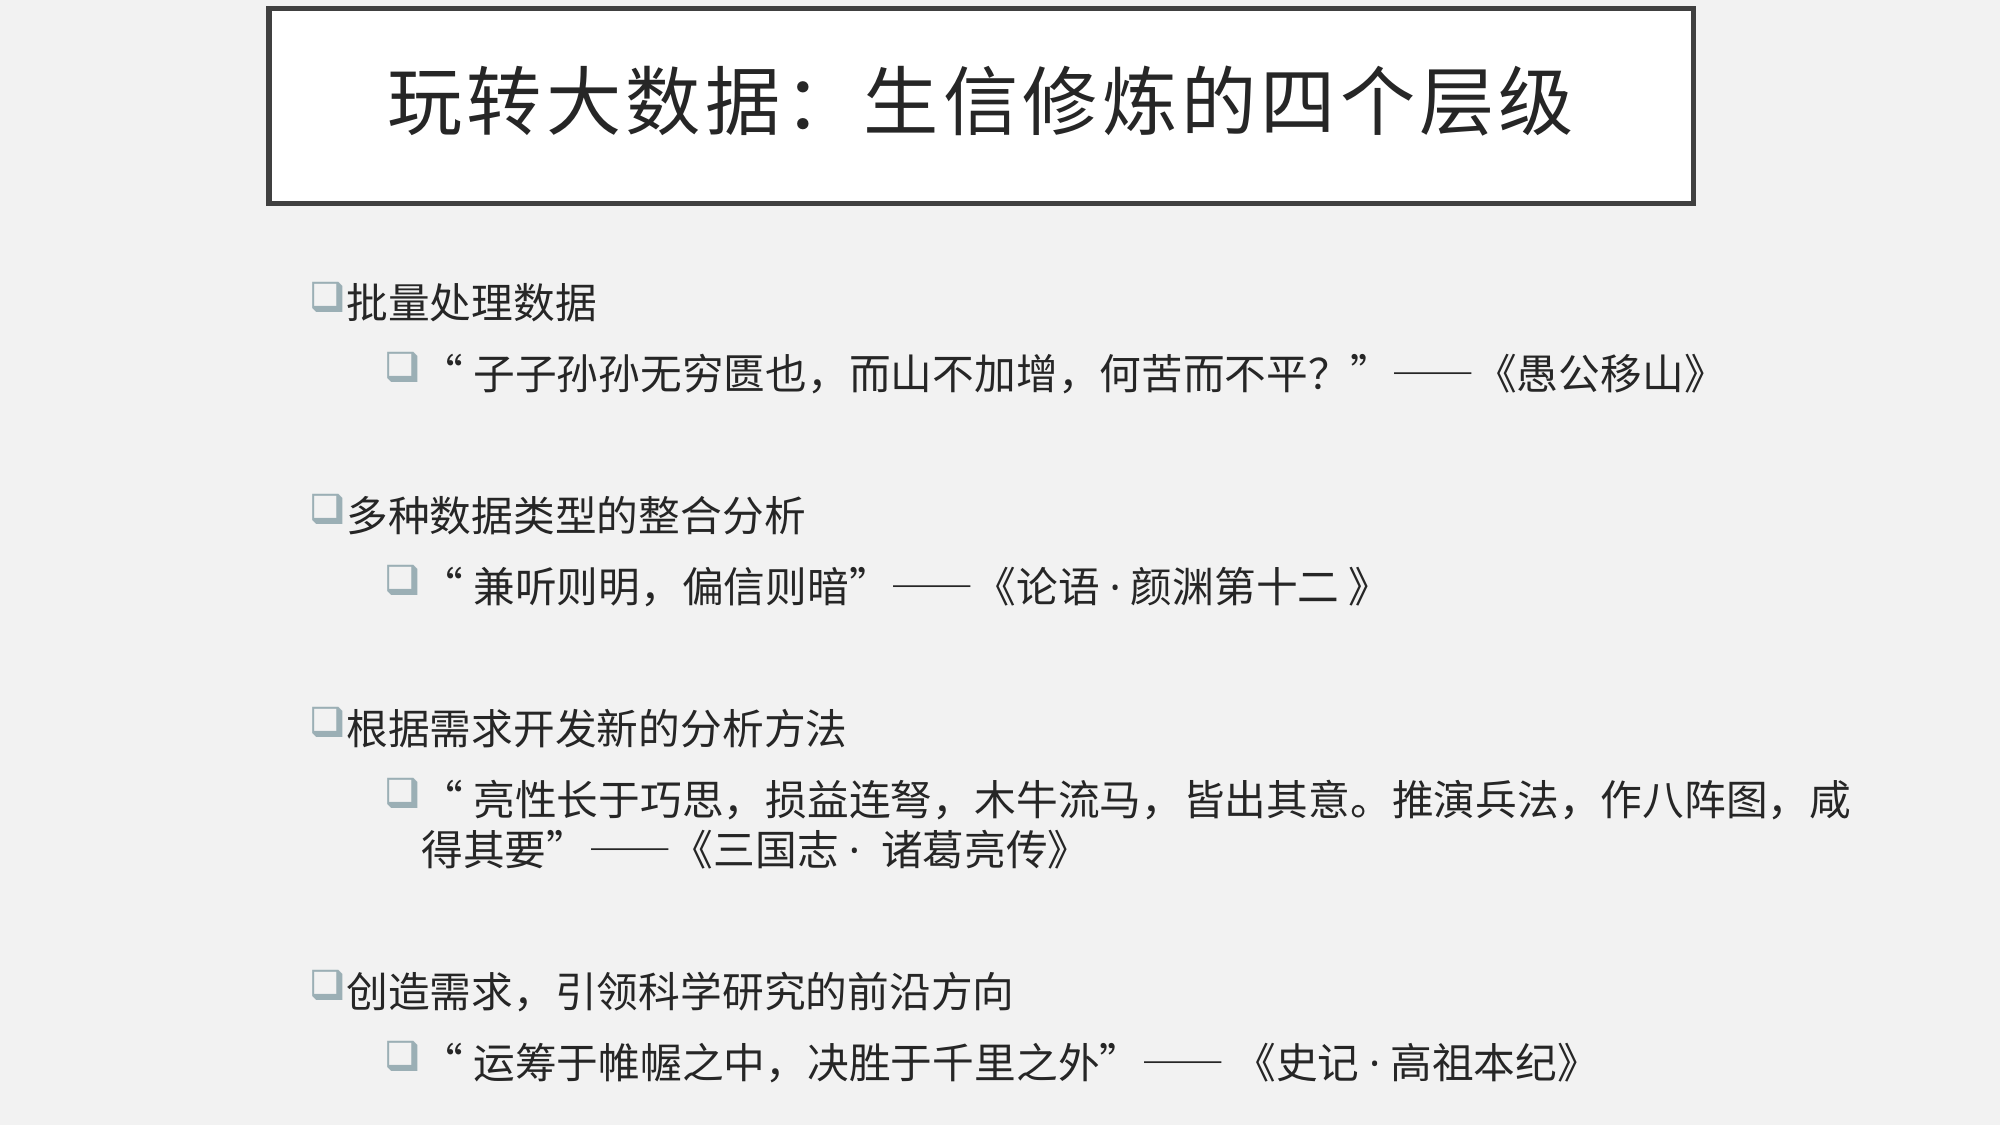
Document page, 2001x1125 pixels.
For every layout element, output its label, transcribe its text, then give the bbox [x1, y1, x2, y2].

text_box 批量处理数据 “子子孙孙无穷匮也，而山不加增，何苦而不平？”——《愚公移山》 多种数据类型的整合分析 “兼听则明，偏信则暗”——《论语·颜渊第十二 》 根据需求开发新的分析方法 “亮性长于巧思，损益连弩，木牛流马，皆出其意。推演兵法，作八阵图，咸得其要”——《三国志· 诸葛亮传》 创造需求，引领科学研究的前沿方向 “运筹于帷幄之中，决胜于千里之外”—— 《史记·高祖本纪》 [294, 269, 1900, 1125]
list [268, 244, 1875, 1117]
title 玩转大数据：生信修炼的四个层级 [266, 6, 1696, 206]
